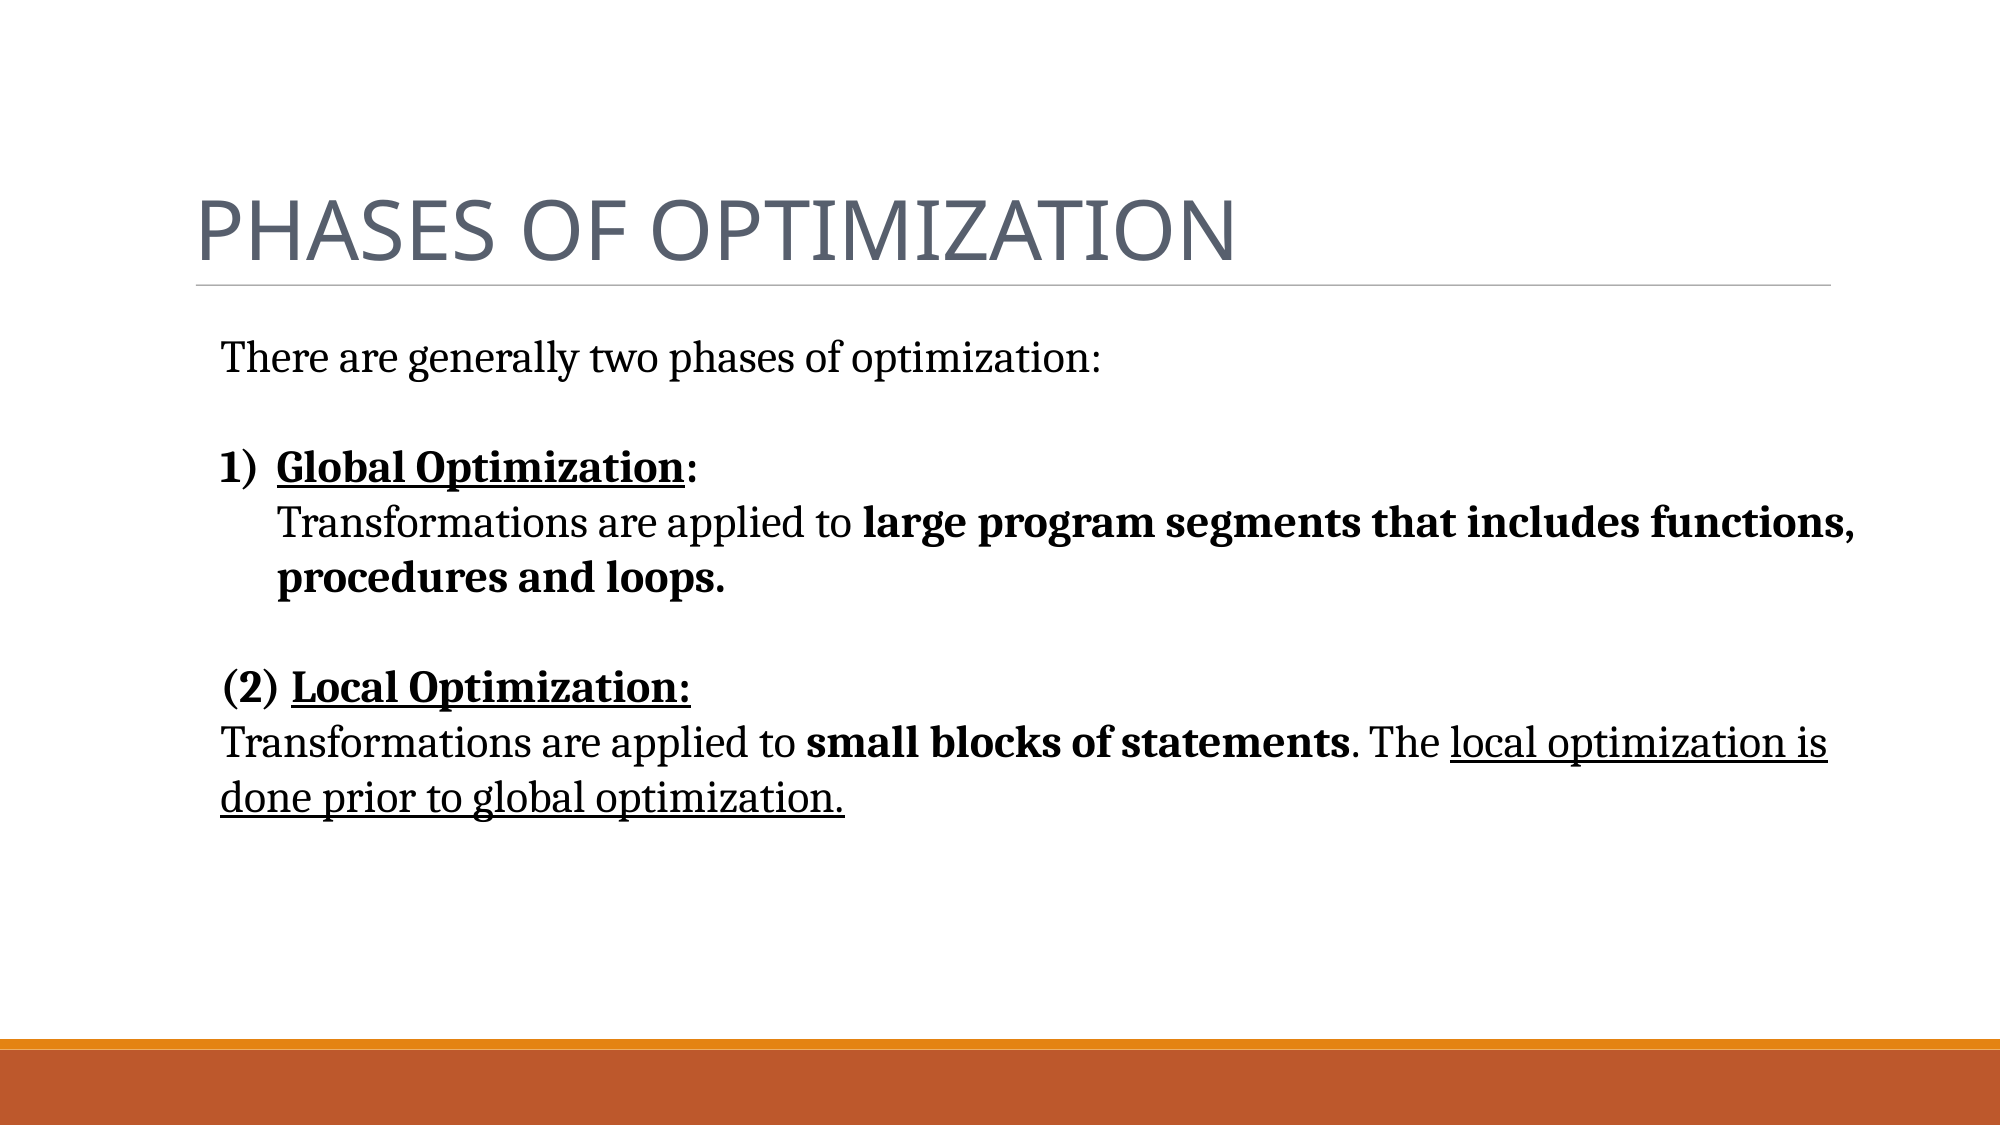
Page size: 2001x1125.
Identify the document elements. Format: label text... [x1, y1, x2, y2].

text_box There are generally two phases of optimization: Global Optimization: Transformations are applied to large program segments that includes functions, procedures and loops. (2) Local Optimization: Transformations are applied to small blocks of statements. The local optimization is done prior to global optimization. [205, 319, 1884, 939]
text_box Phases of Optimization [180, 47, 1830, 285]
